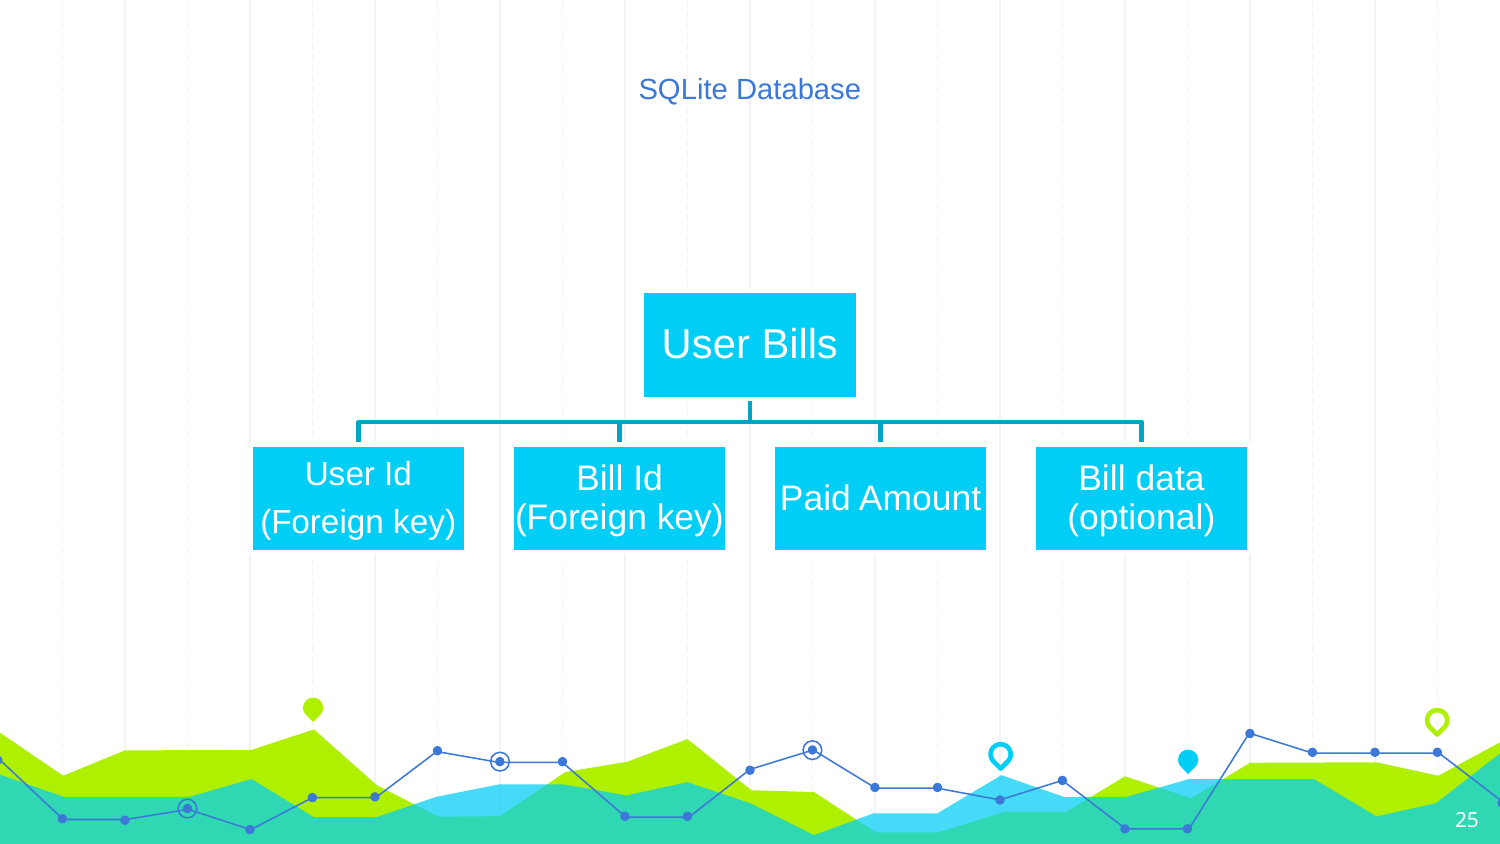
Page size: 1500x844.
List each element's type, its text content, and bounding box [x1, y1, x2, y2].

slide_number 25 [1403, 791, 1494, 844]
text_box SQLite Database [176, 53, 1324, 121]
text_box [249, 88, 1251, 756]
